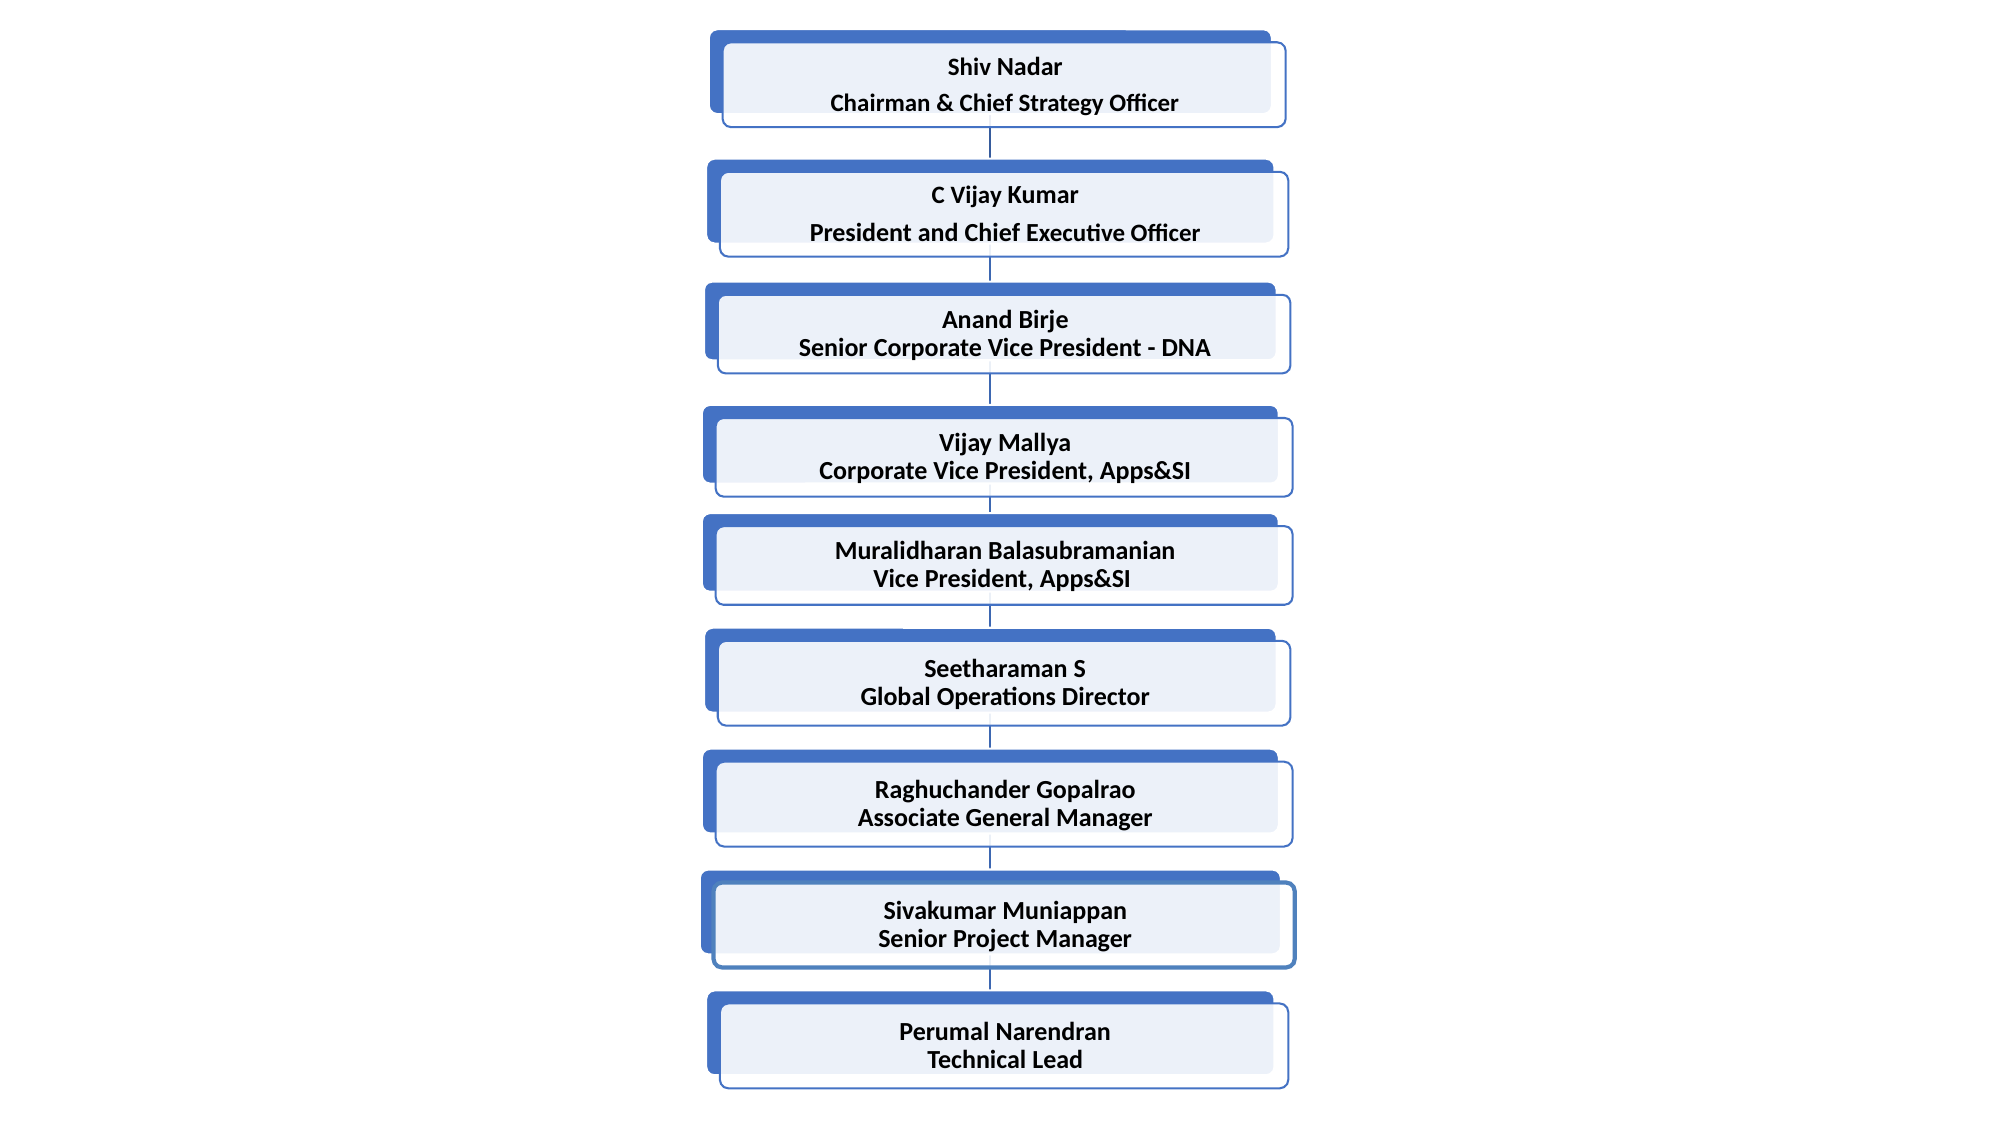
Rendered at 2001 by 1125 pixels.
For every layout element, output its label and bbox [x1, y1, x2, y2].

text_box [74, 41, 1920, 1090]
